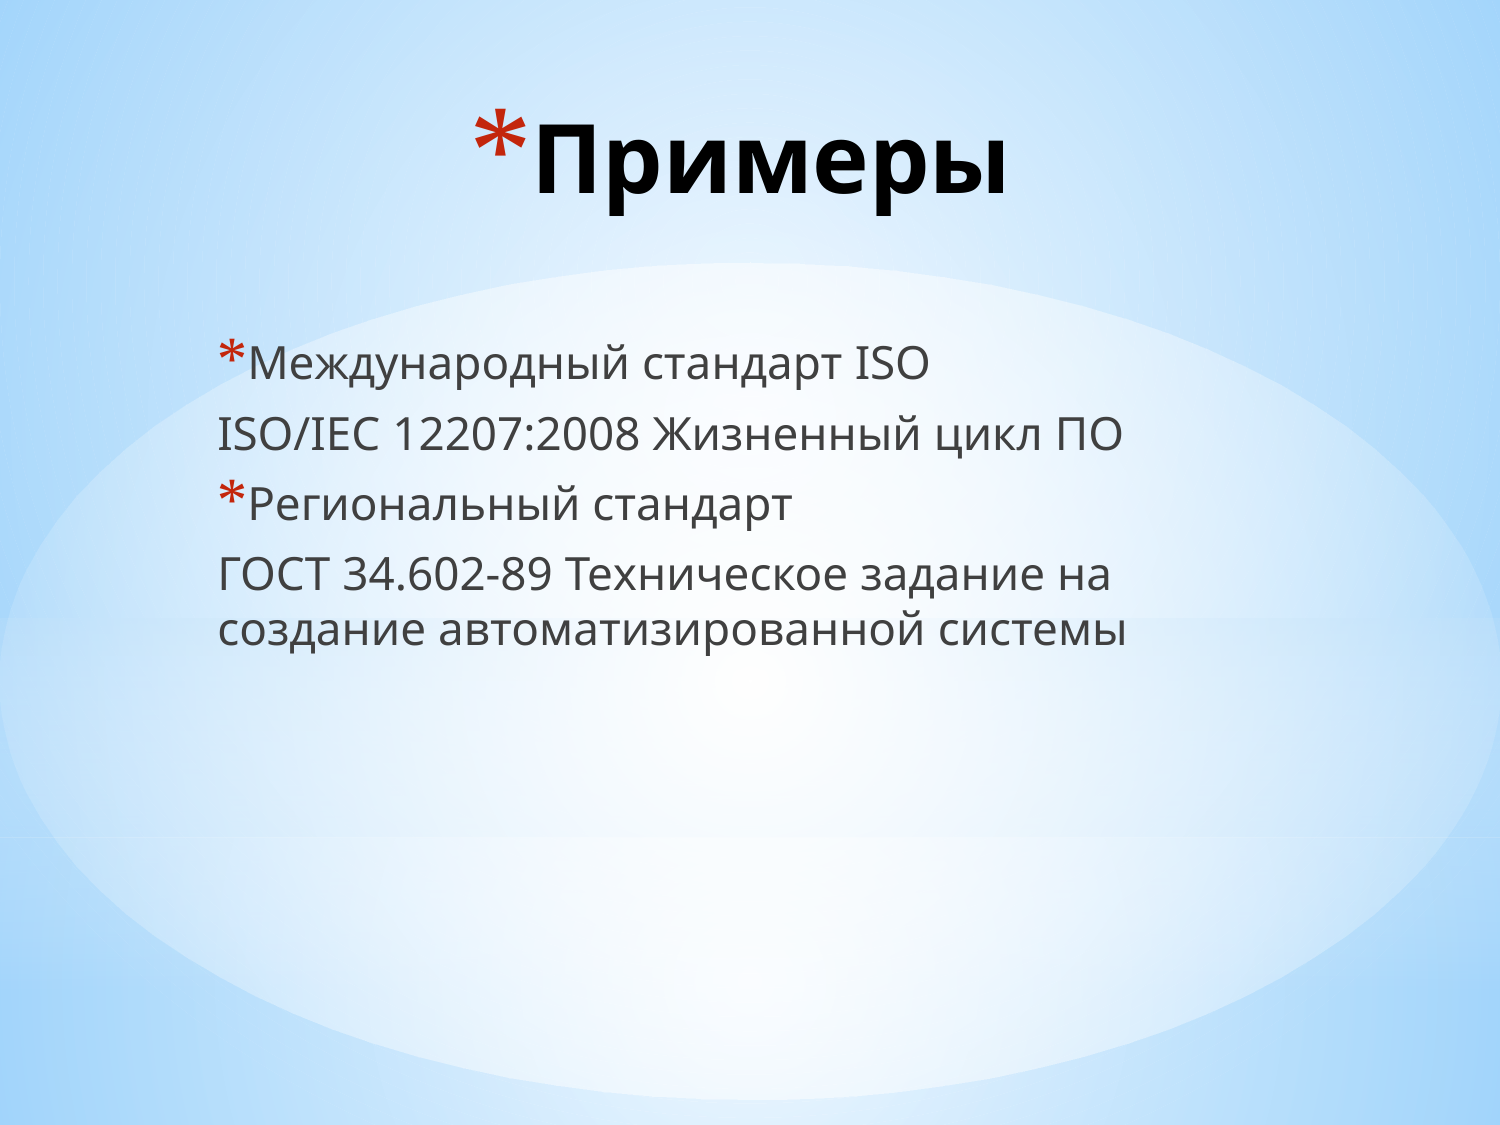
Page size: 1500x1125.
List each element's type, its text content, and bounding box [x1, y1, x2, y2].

title Примеры [206, 90, 1275, 278]
list Международный стандарт ISO ISO/IEC 12207:2008 Жизненный цикл ПО Региональный стандарт ГОСТ 34.602-89 Техническое задание на создание автоматизированной системы [194, 326, 1245, 897]
